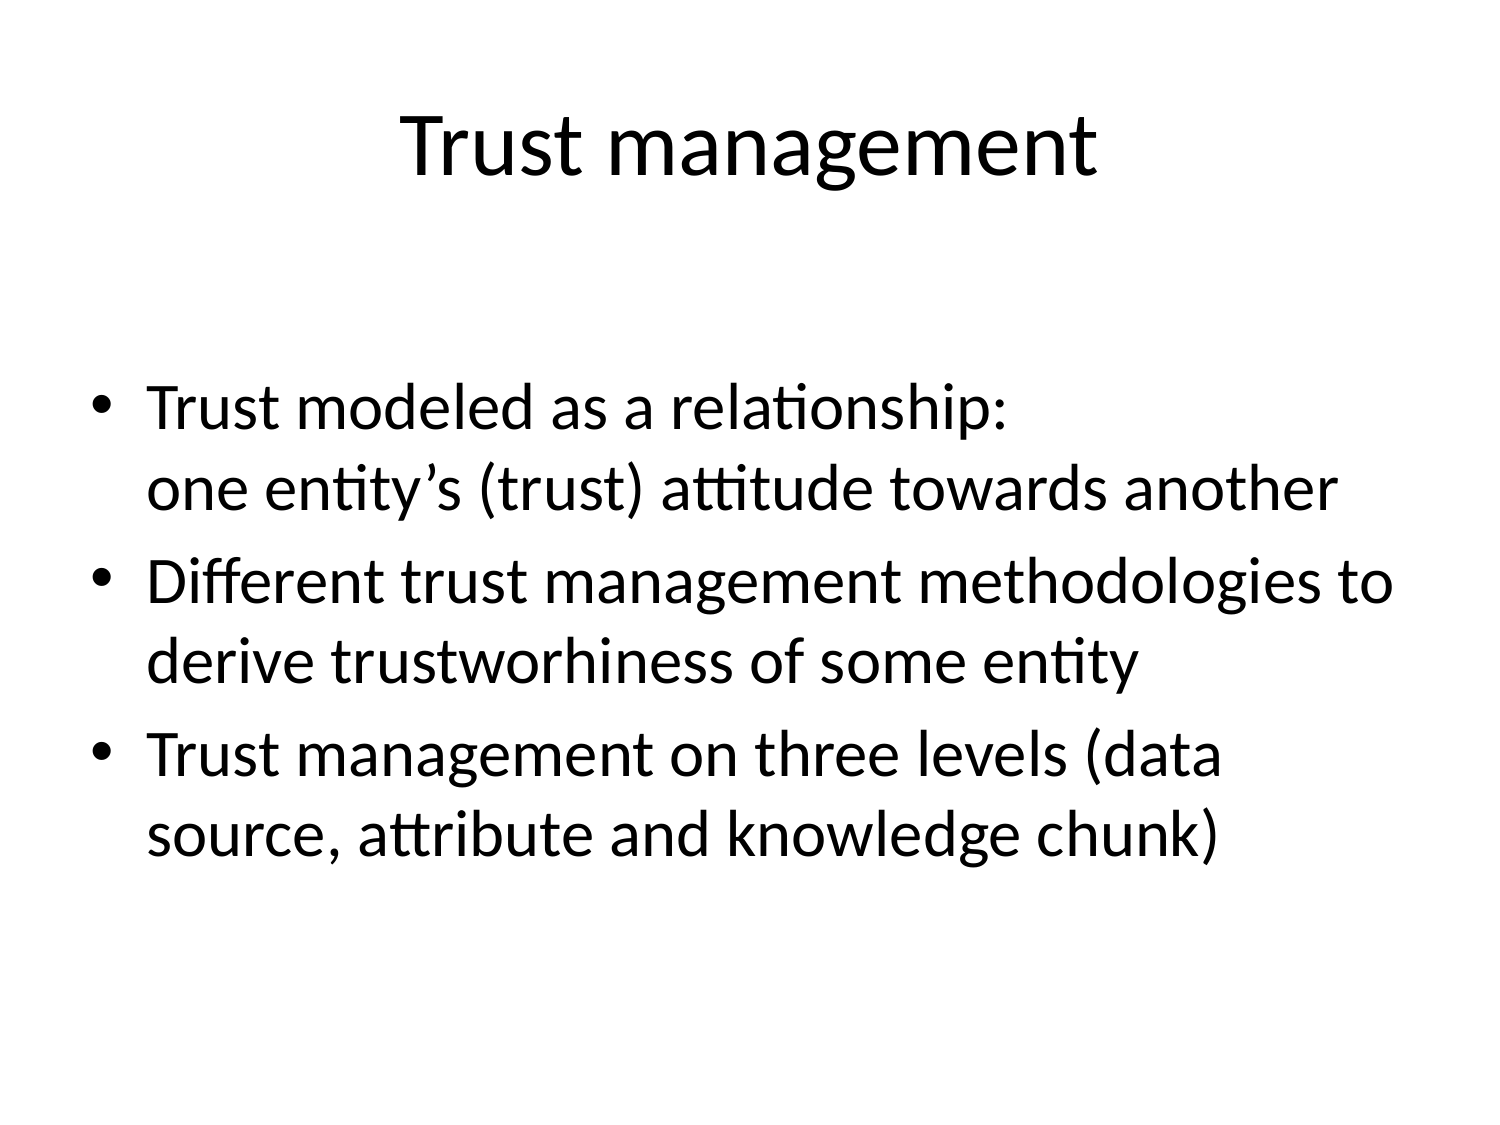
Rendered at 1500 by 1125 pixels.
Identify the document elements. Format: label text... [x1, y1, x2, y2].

title Trust management [75, 45, 1425, 233]
list Trust modeled as a relationship: one entity’s (trust) attitude towards another Different trust management methodologies to derive trustworhiness of some entity Trust management on three levels (data source, attribute and knowledge chunk) [75, 262, 1425, 1005]
